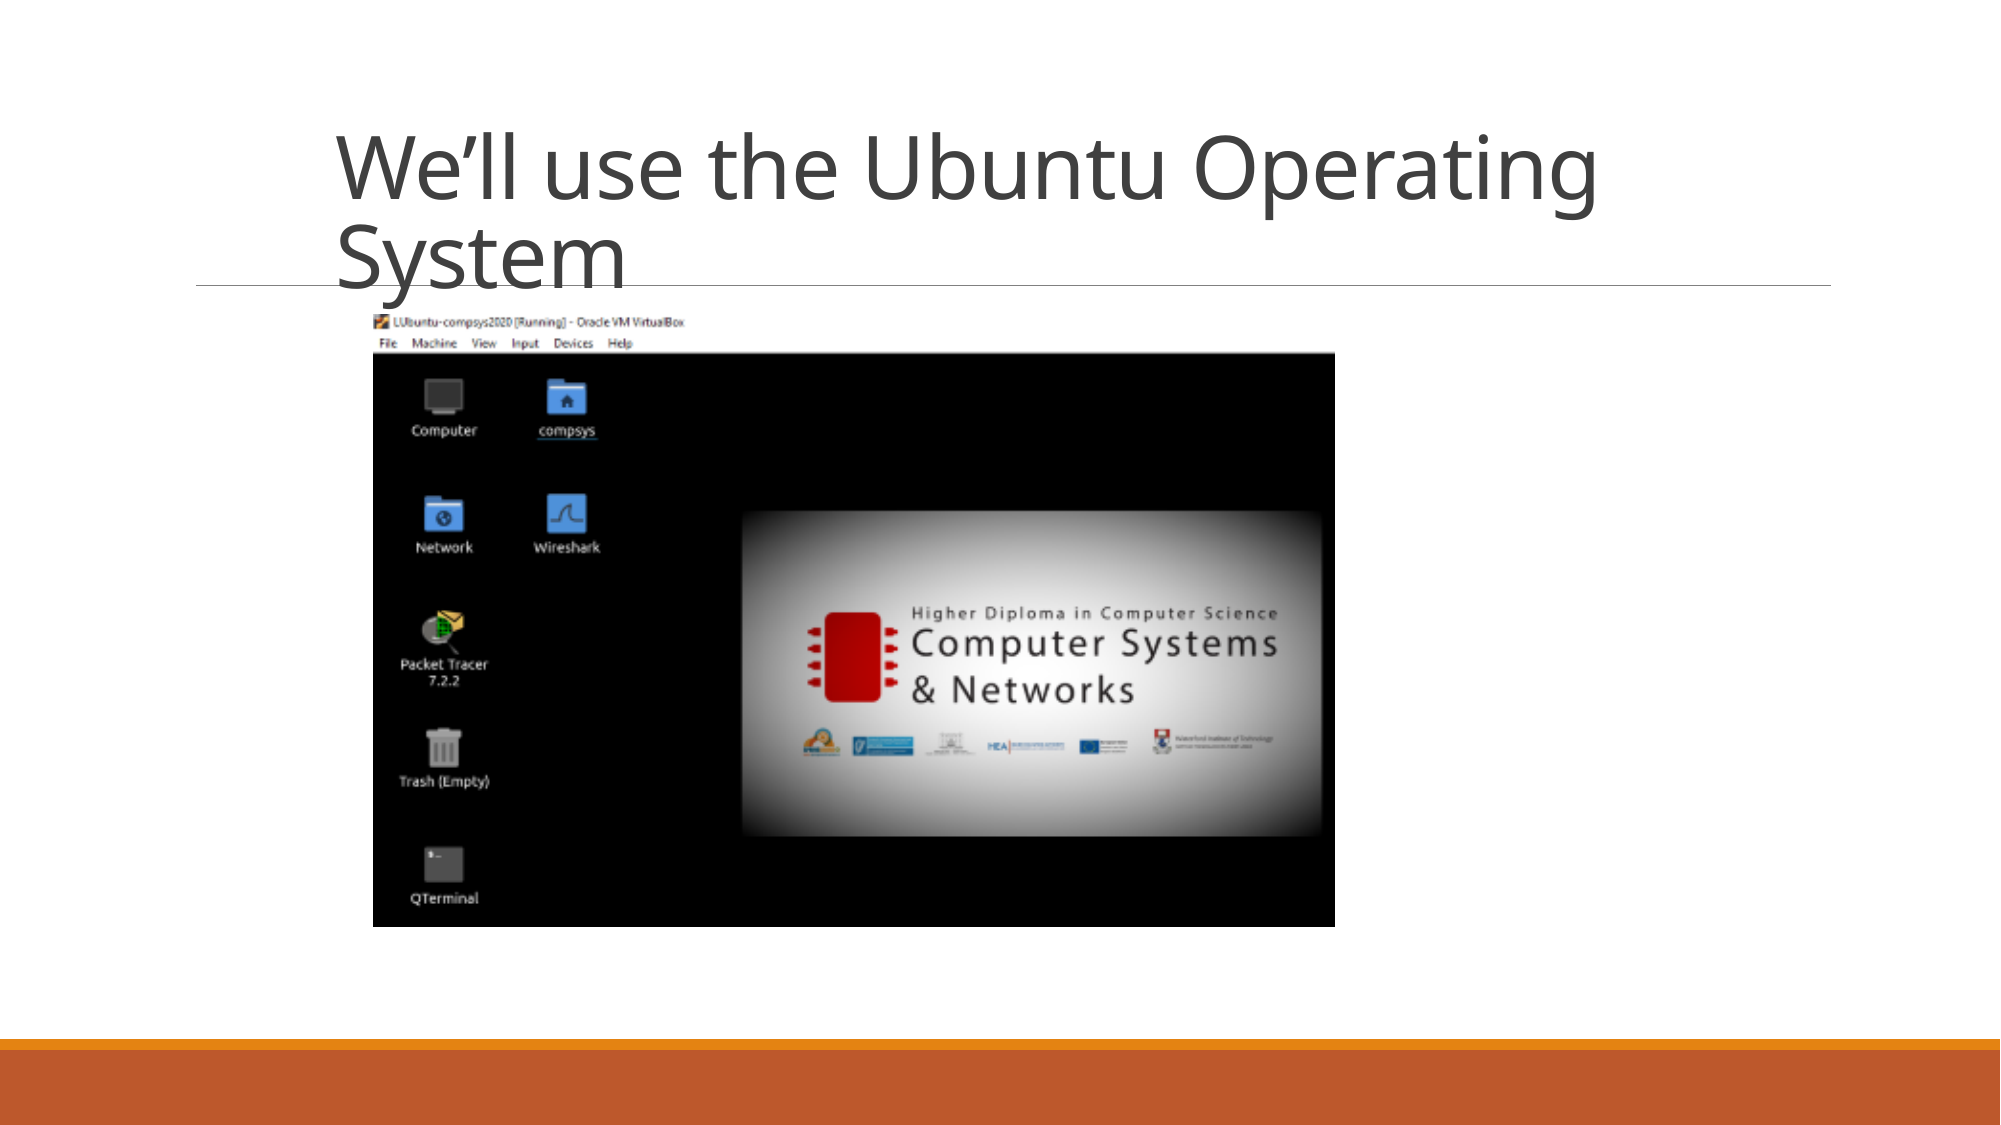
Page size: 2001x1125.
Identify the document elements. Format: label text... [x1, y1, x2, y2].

title We’ll use the Ubuntu Operating System [320, 119, 1671, 315]
picture [373, 313, 1335, 927]
